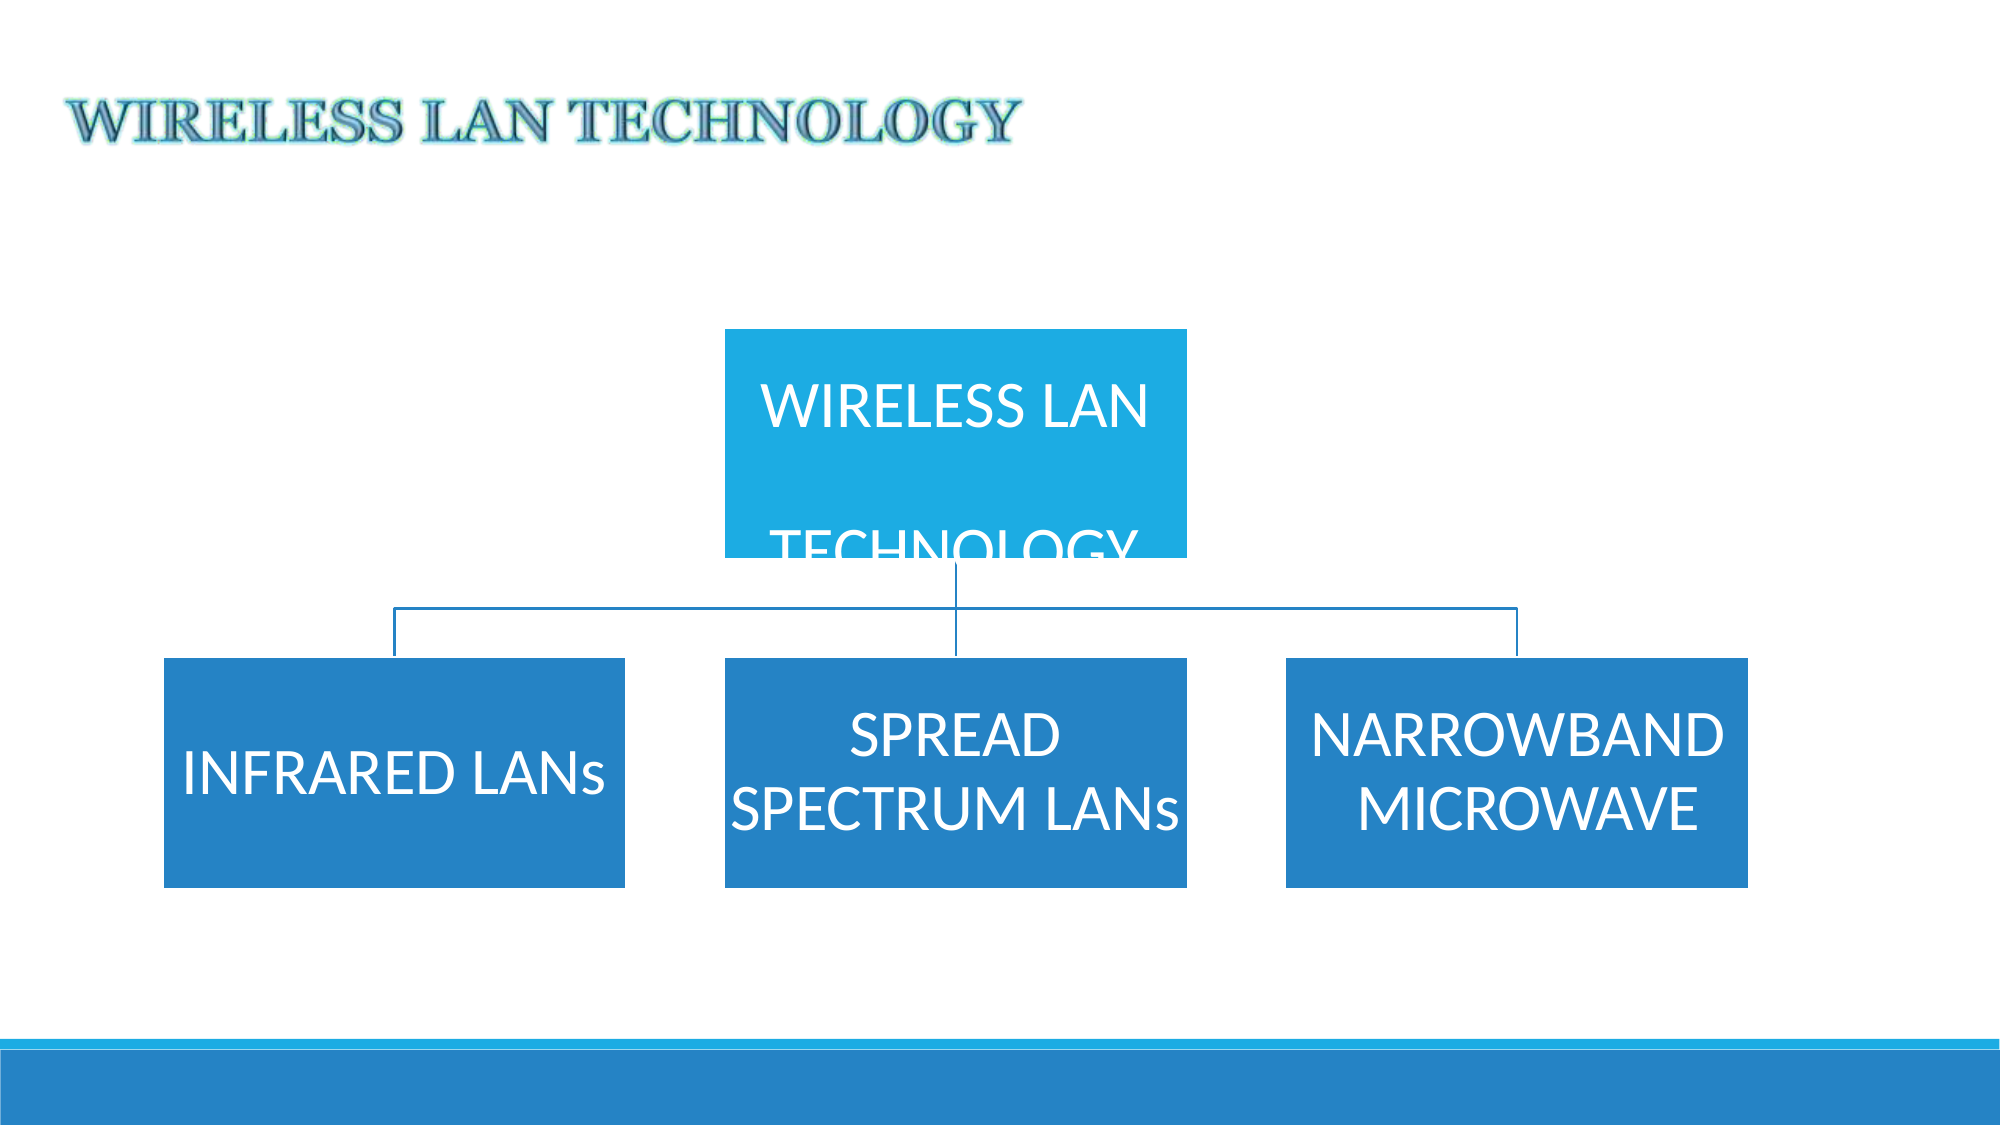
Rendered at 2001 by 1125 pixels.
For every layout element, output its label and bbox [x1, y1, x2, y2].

text_box [1283, 655, 1751, 891]
text_box [161, 655, 629, 891]
picture [61, 95, 1027, 149]
text_box [393, 326, 1519, 659]
text_box [722, 655, 1190, 891]
